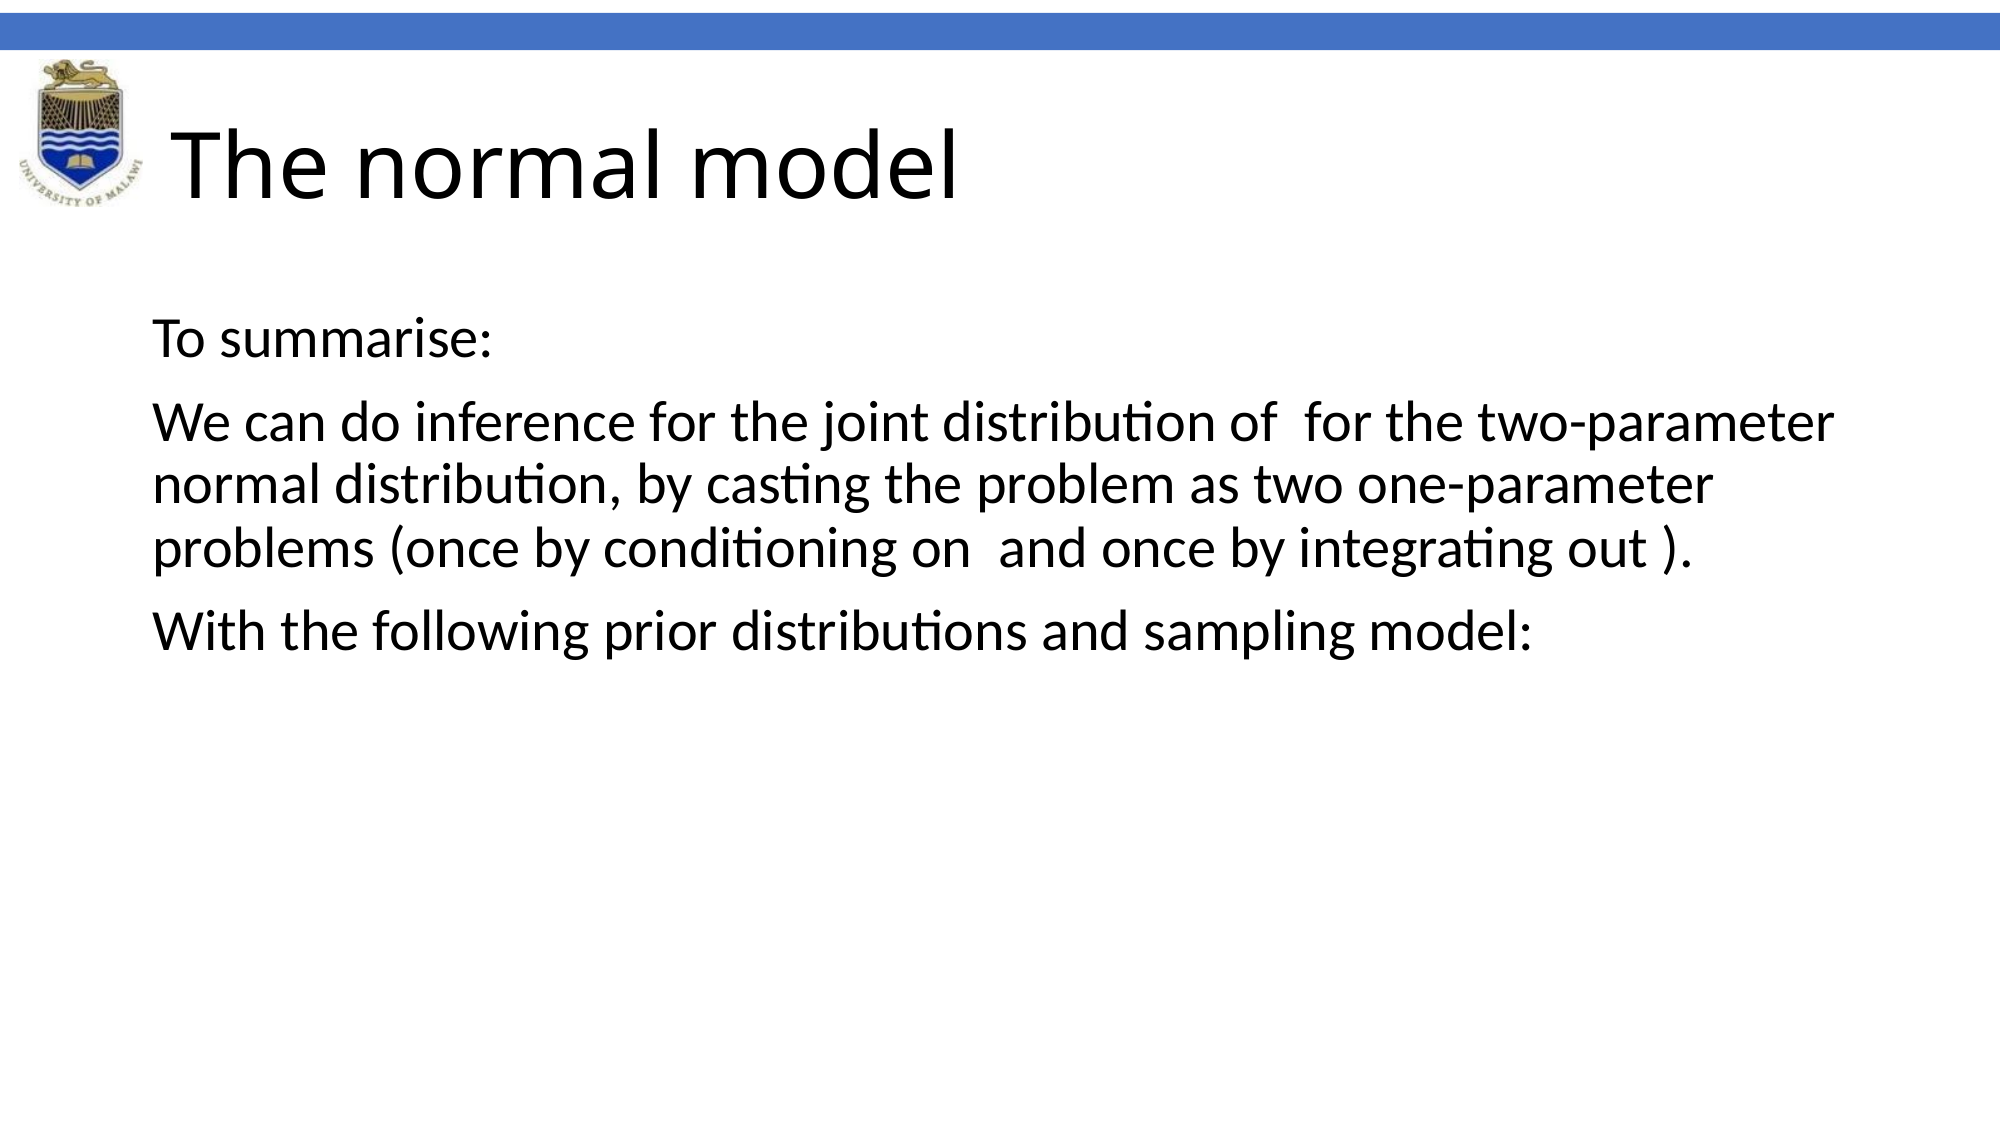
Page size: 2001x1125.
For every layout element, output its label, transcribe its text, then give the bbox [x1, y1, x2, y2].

title The normal model [155, 59, 1851, 278]
picture [19, 59, 143, 207]
